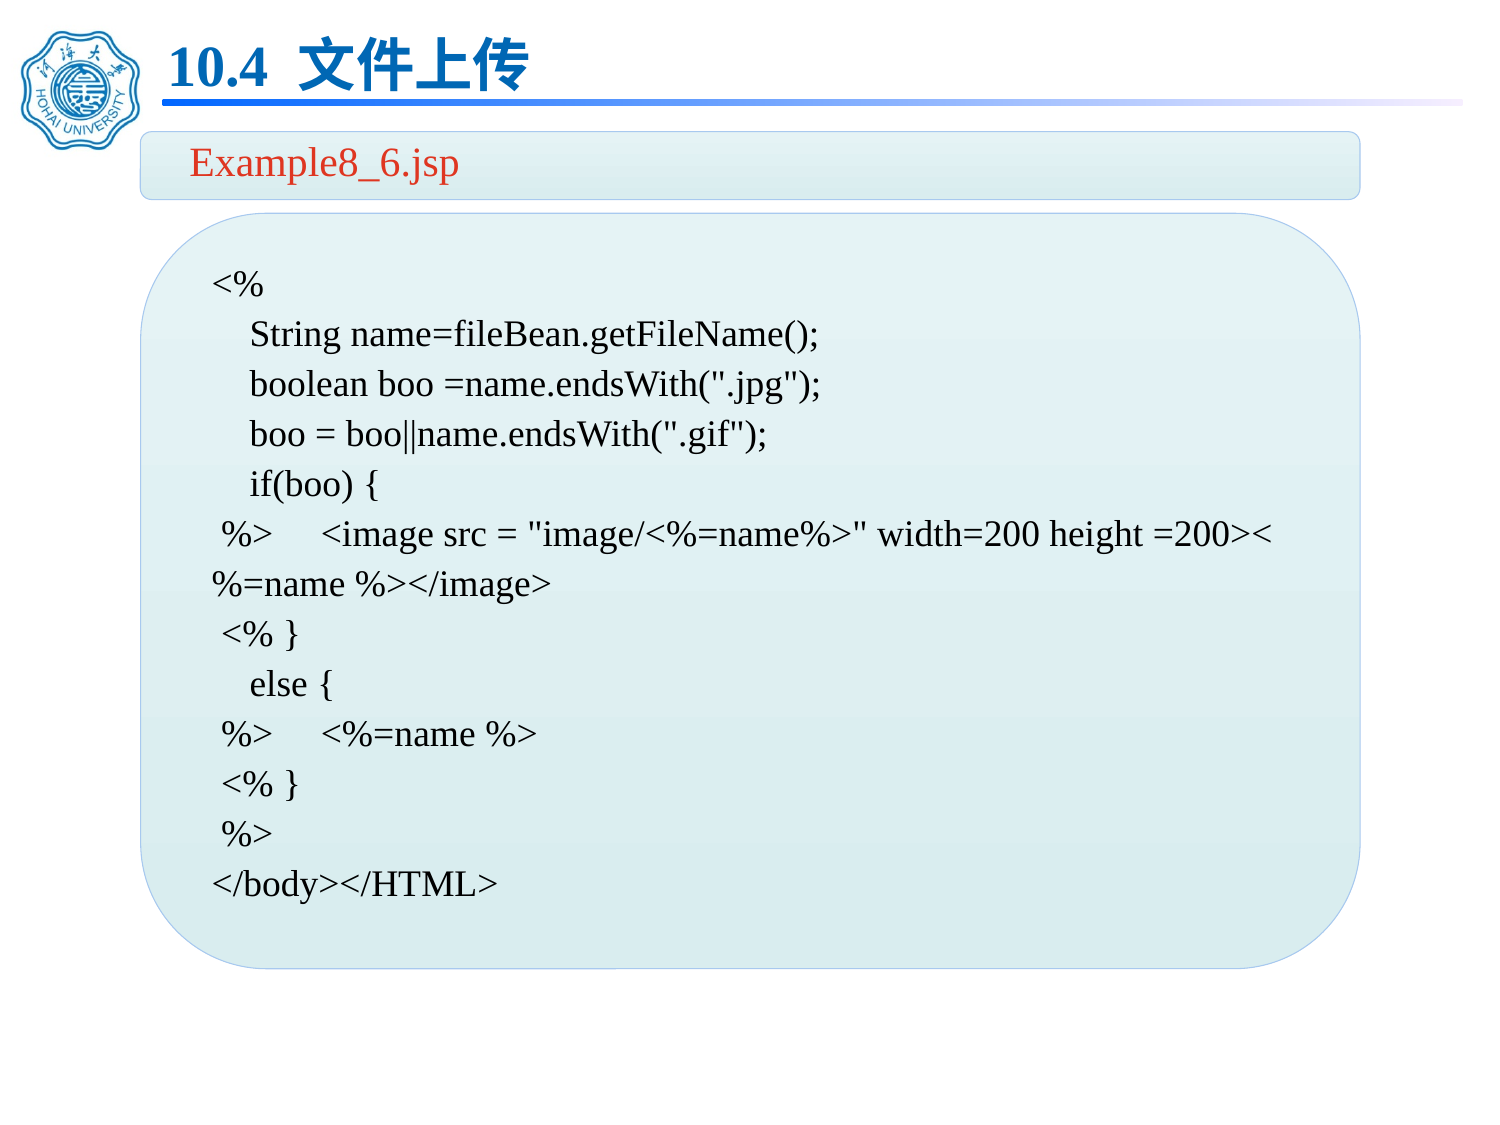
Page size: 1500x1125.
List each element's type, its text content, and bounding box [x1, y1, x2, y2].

picture [0, 3, 159, 173]
text_box [162, 99, 1463, 106]
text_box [140, 127, 1361, 969]
text_box 10.4 文件上传 [159, 20, 916, 105]
